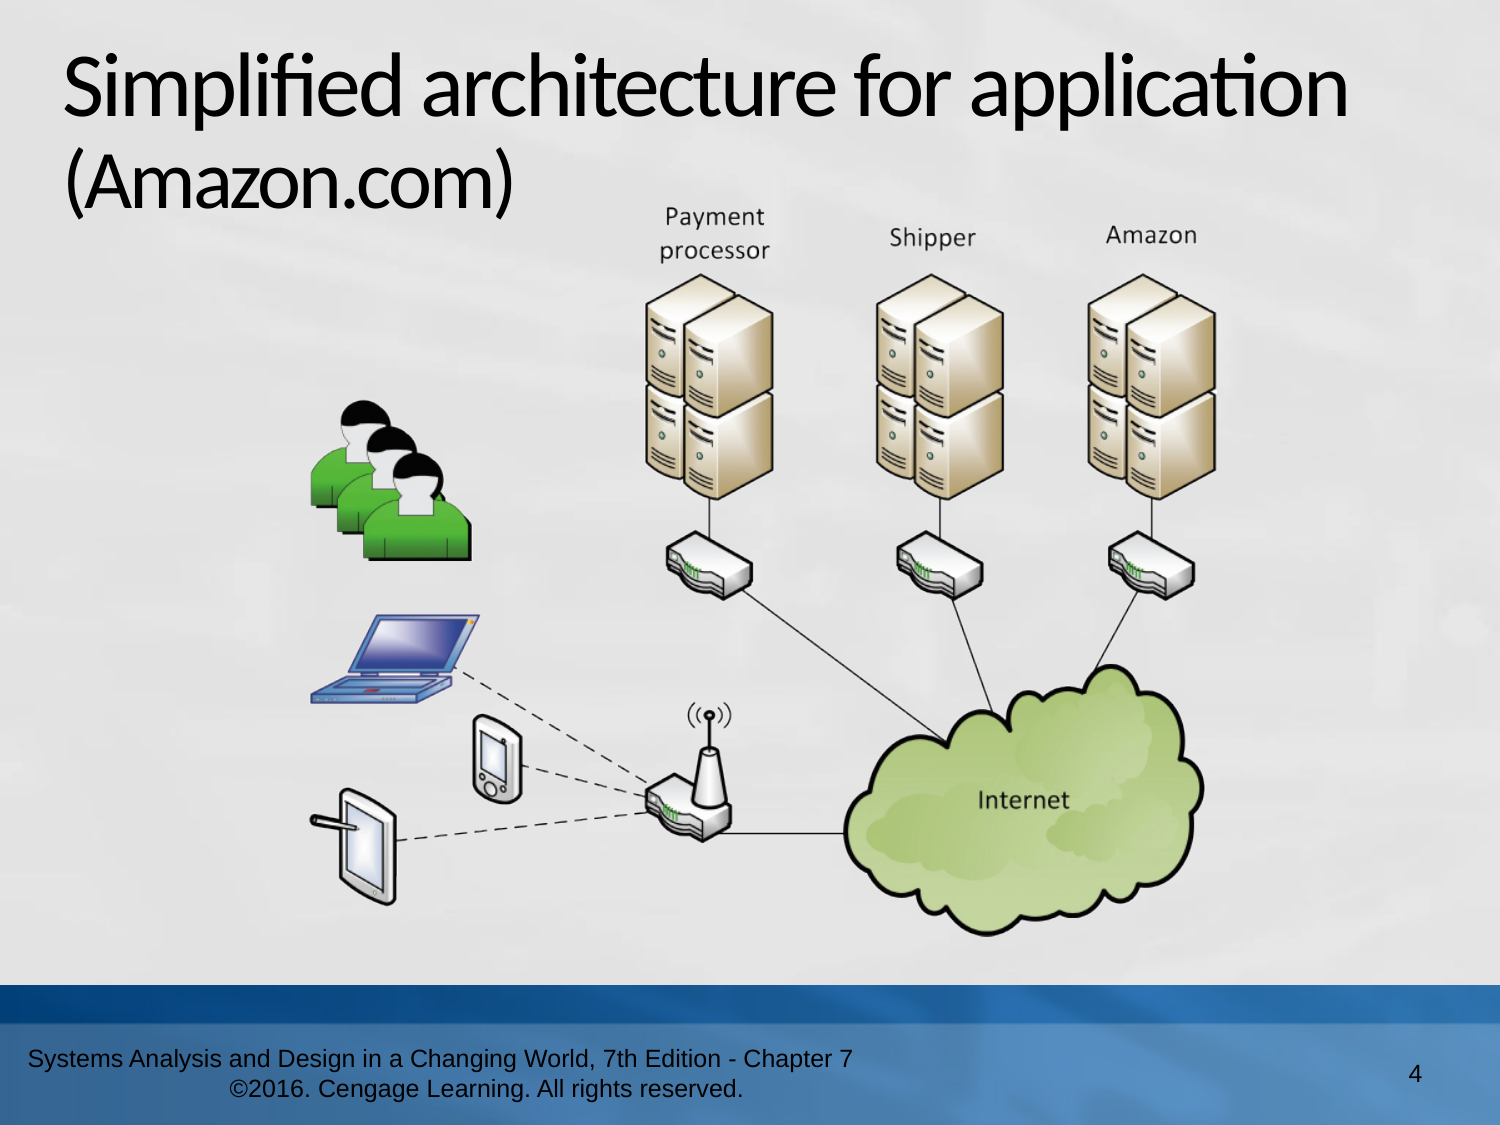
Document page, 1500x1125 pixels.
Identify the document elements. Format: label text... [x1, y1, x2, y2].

slide_number 4 [1328, 1042, 1438, 1103]
picture [0, 0, 1500, 1125]
title Simplified architecture for application (Amazon.com) [62, 37, 1438, 229]
footer Systems Analysis and Design in a Changing World, 7th Edition - Chapter 7 ©2016. Cengage Learning. All rights reserved. [12, 1042, 1004, 1103]
